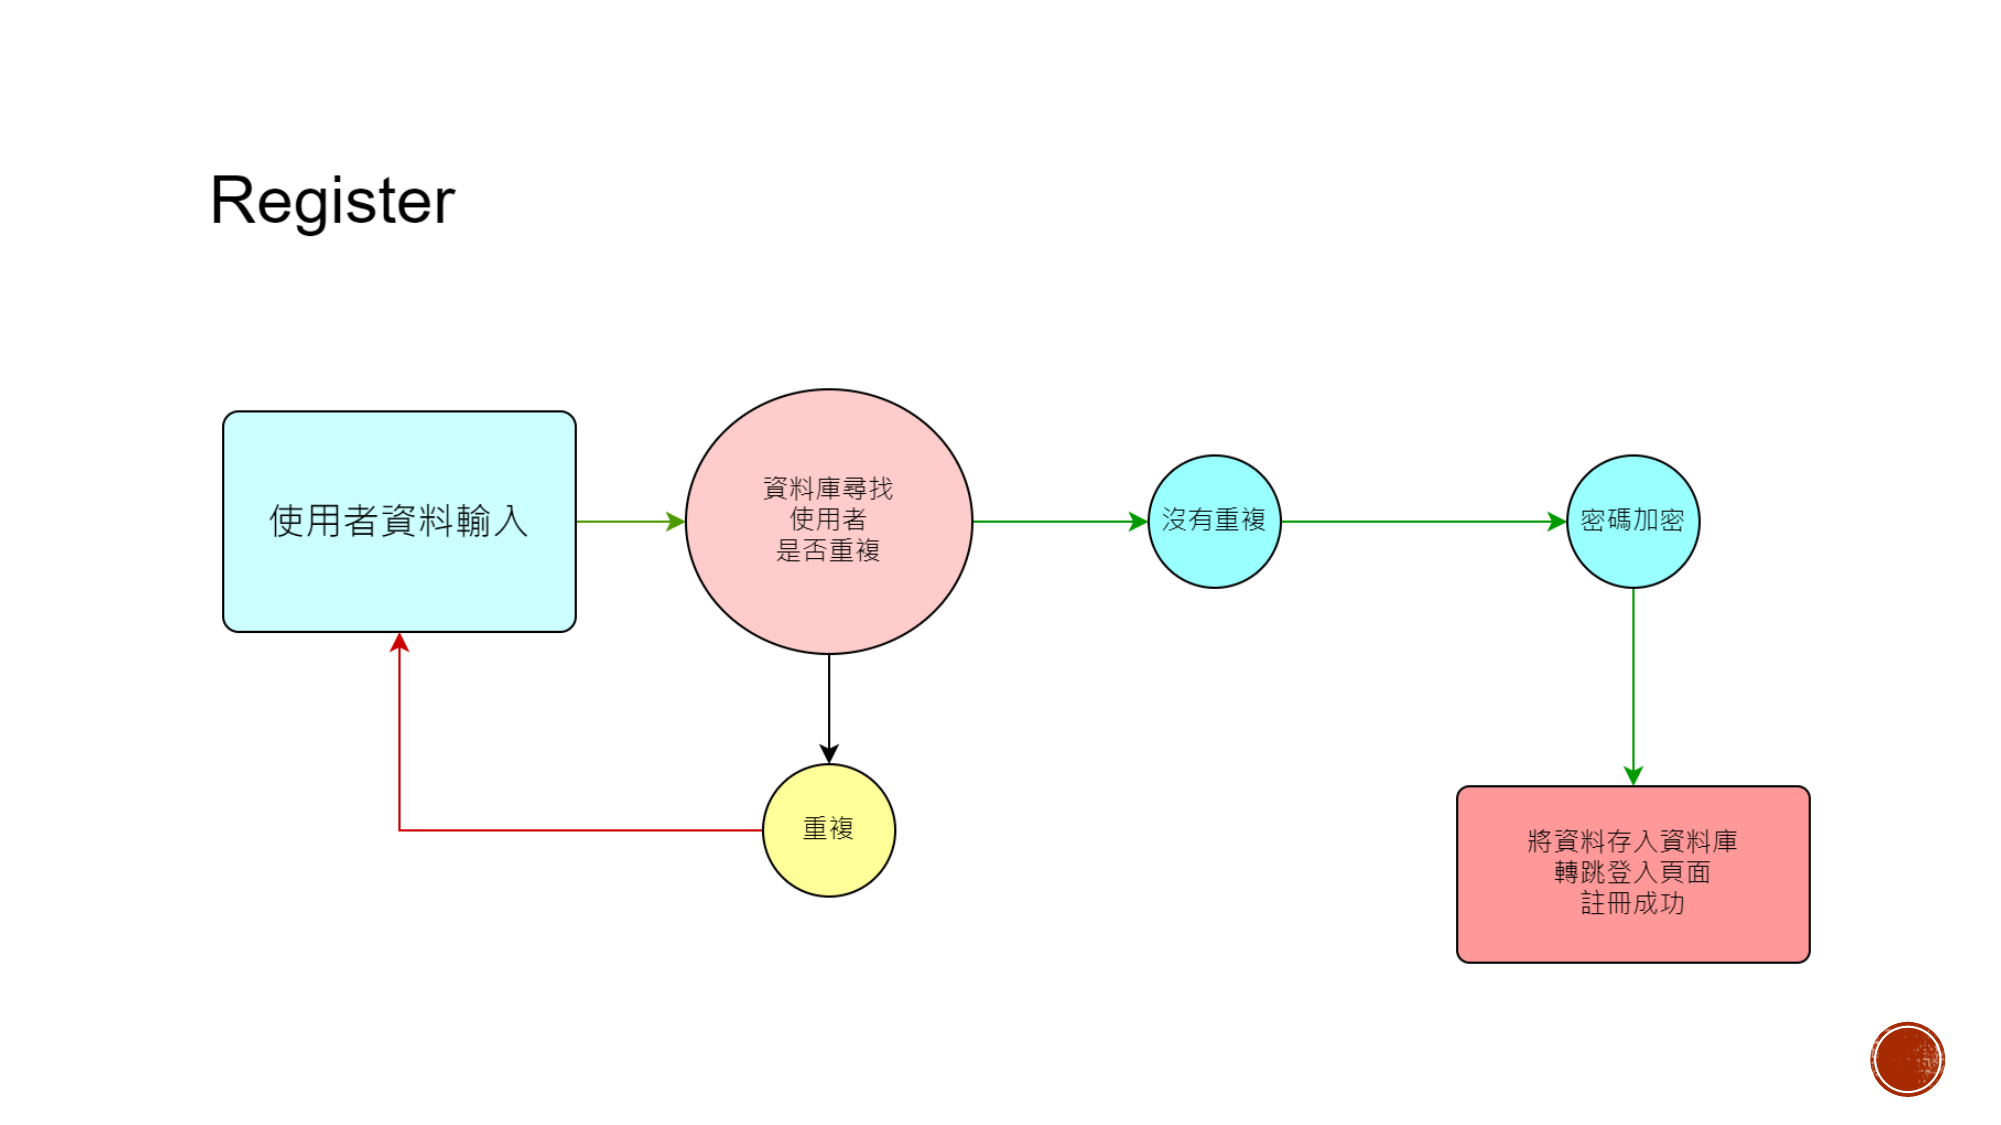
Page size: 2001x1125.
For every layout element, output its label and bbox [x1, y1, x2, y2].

list [138, 110, 1863, 1015]
